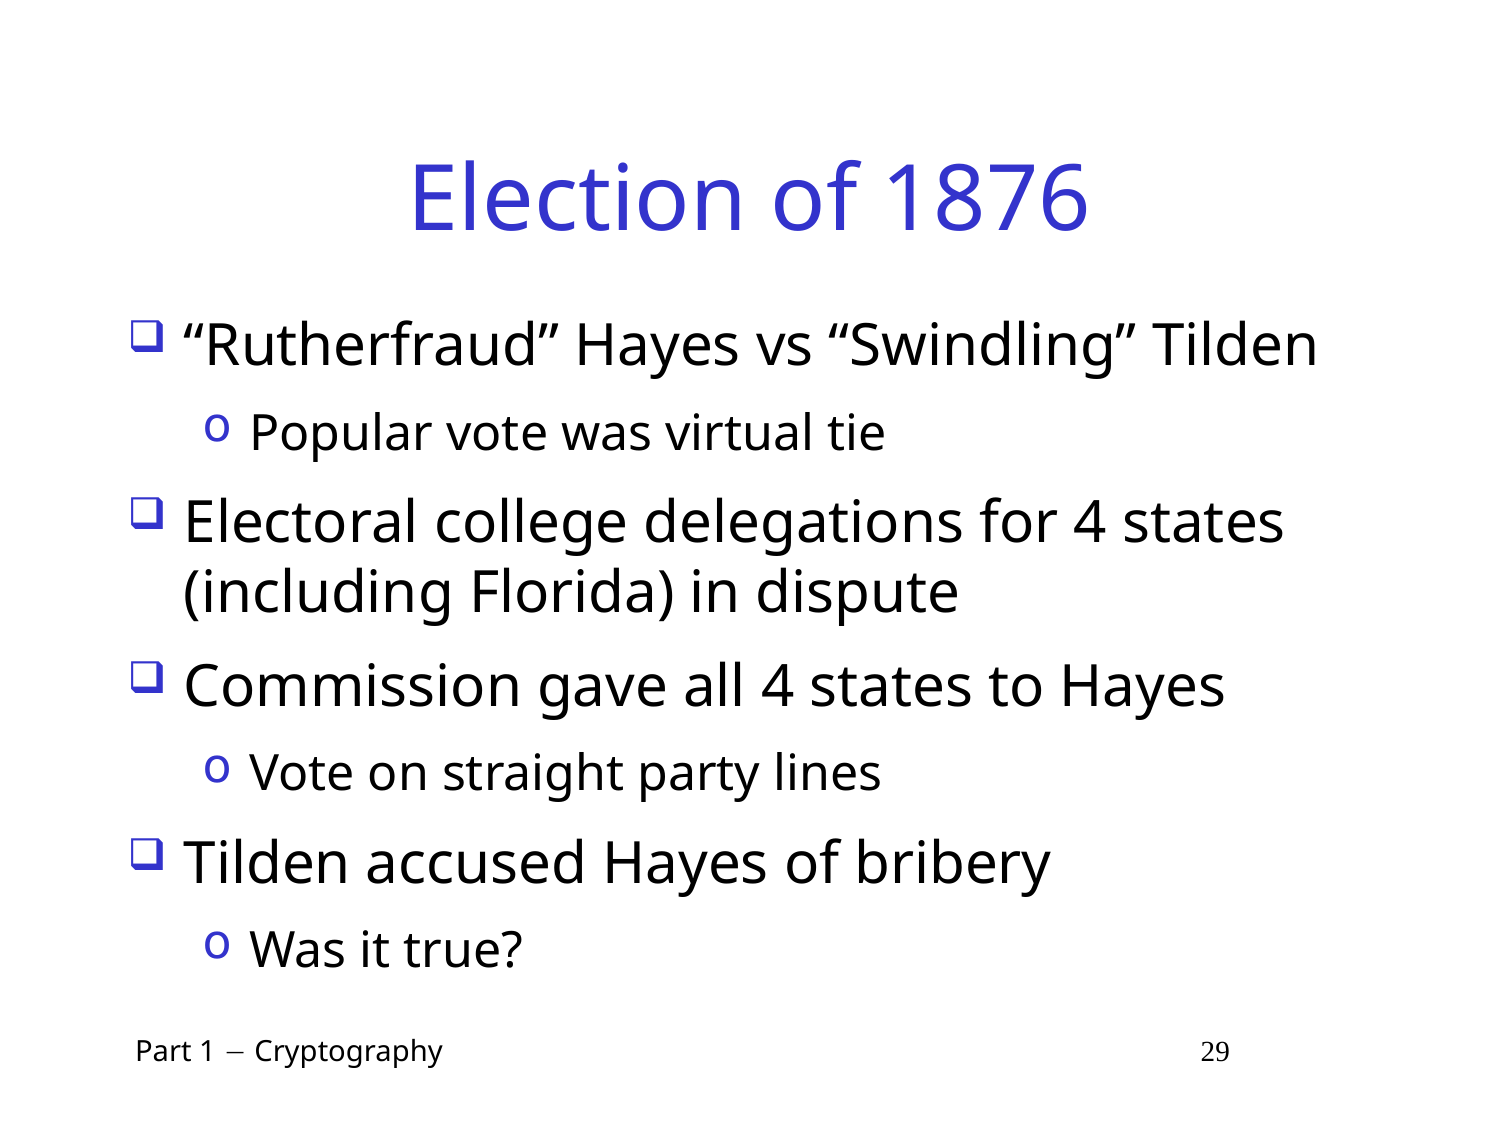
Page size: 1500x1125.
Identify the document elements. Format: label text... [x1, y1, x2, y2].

list “Rutherfraud” Hayes vs “Swindling” Tilden Popular vote was virtual tie Electoral college delegations for 4 states (including Florida) in dispute Commission gave all 4 states to Hayes Vote on straight party lines Tilden accused Hayes of bribery Was it true? [112, 299, 1388, 988]
footer Part 1  Cryptography 29 [112, 1024, 1401, 1101]
title Election of 1876 [112, 99, 1388, 288]
